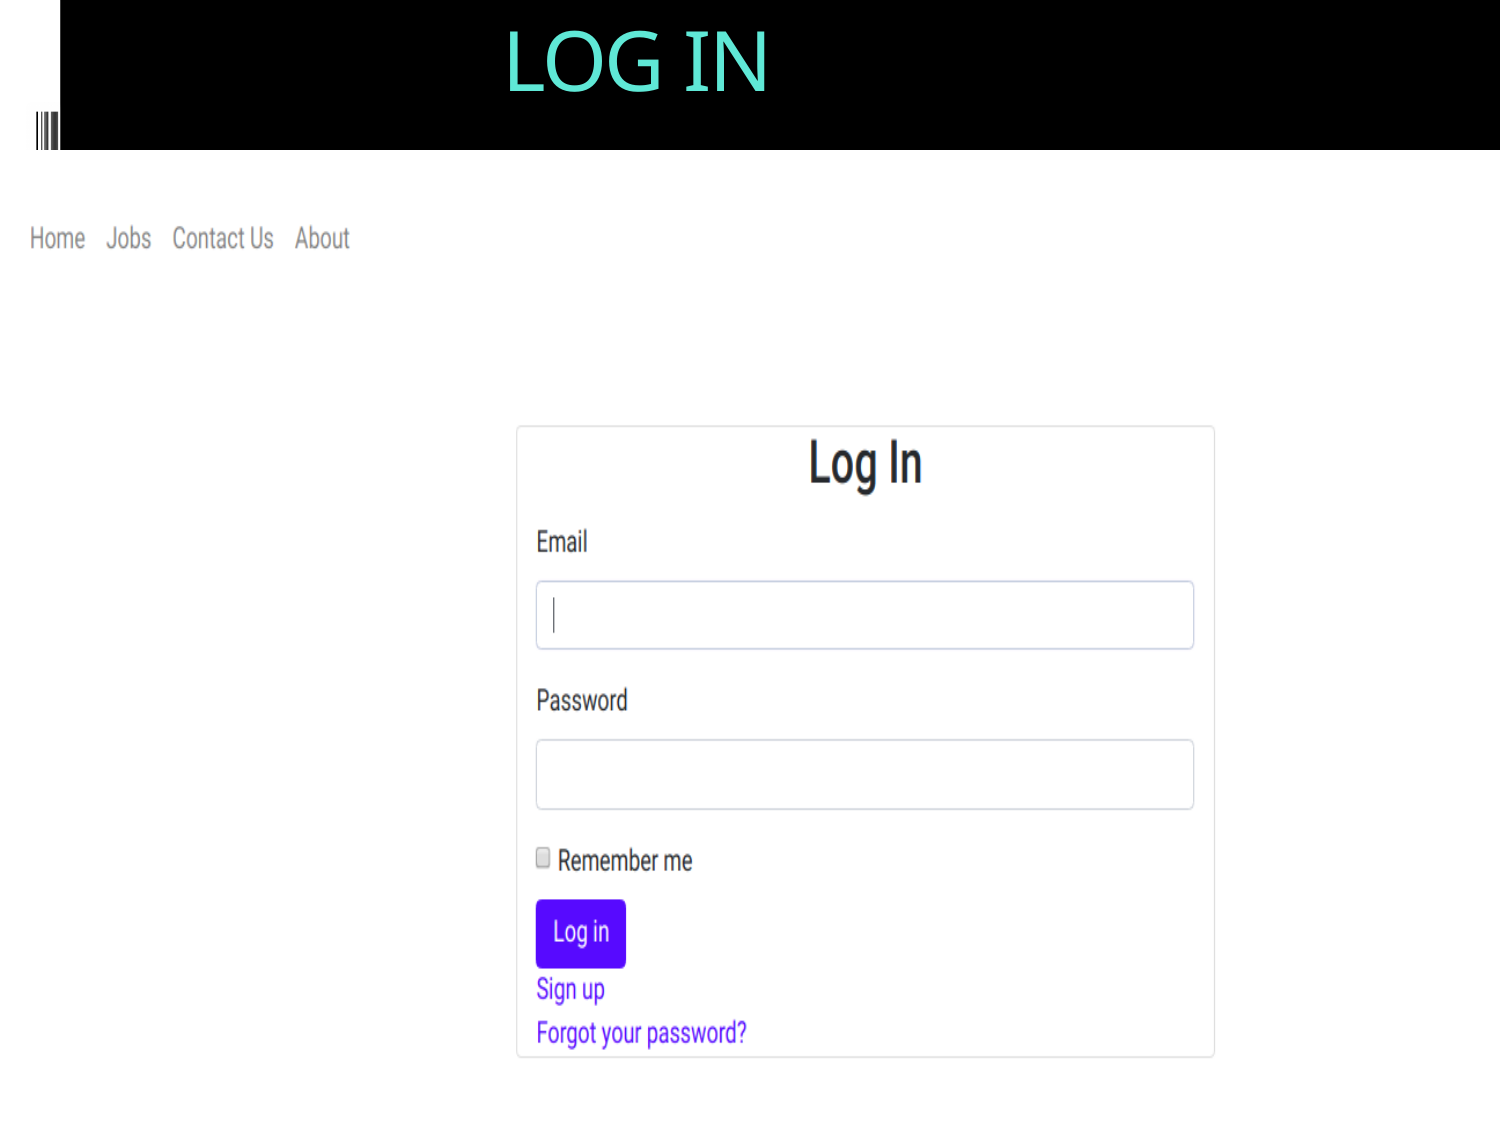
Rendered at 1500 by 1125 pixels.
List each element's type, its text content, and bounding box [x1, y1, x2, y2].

title LOG IN [187, 0, 1313, 116]
picture [0, 149, 1500, 1125]
